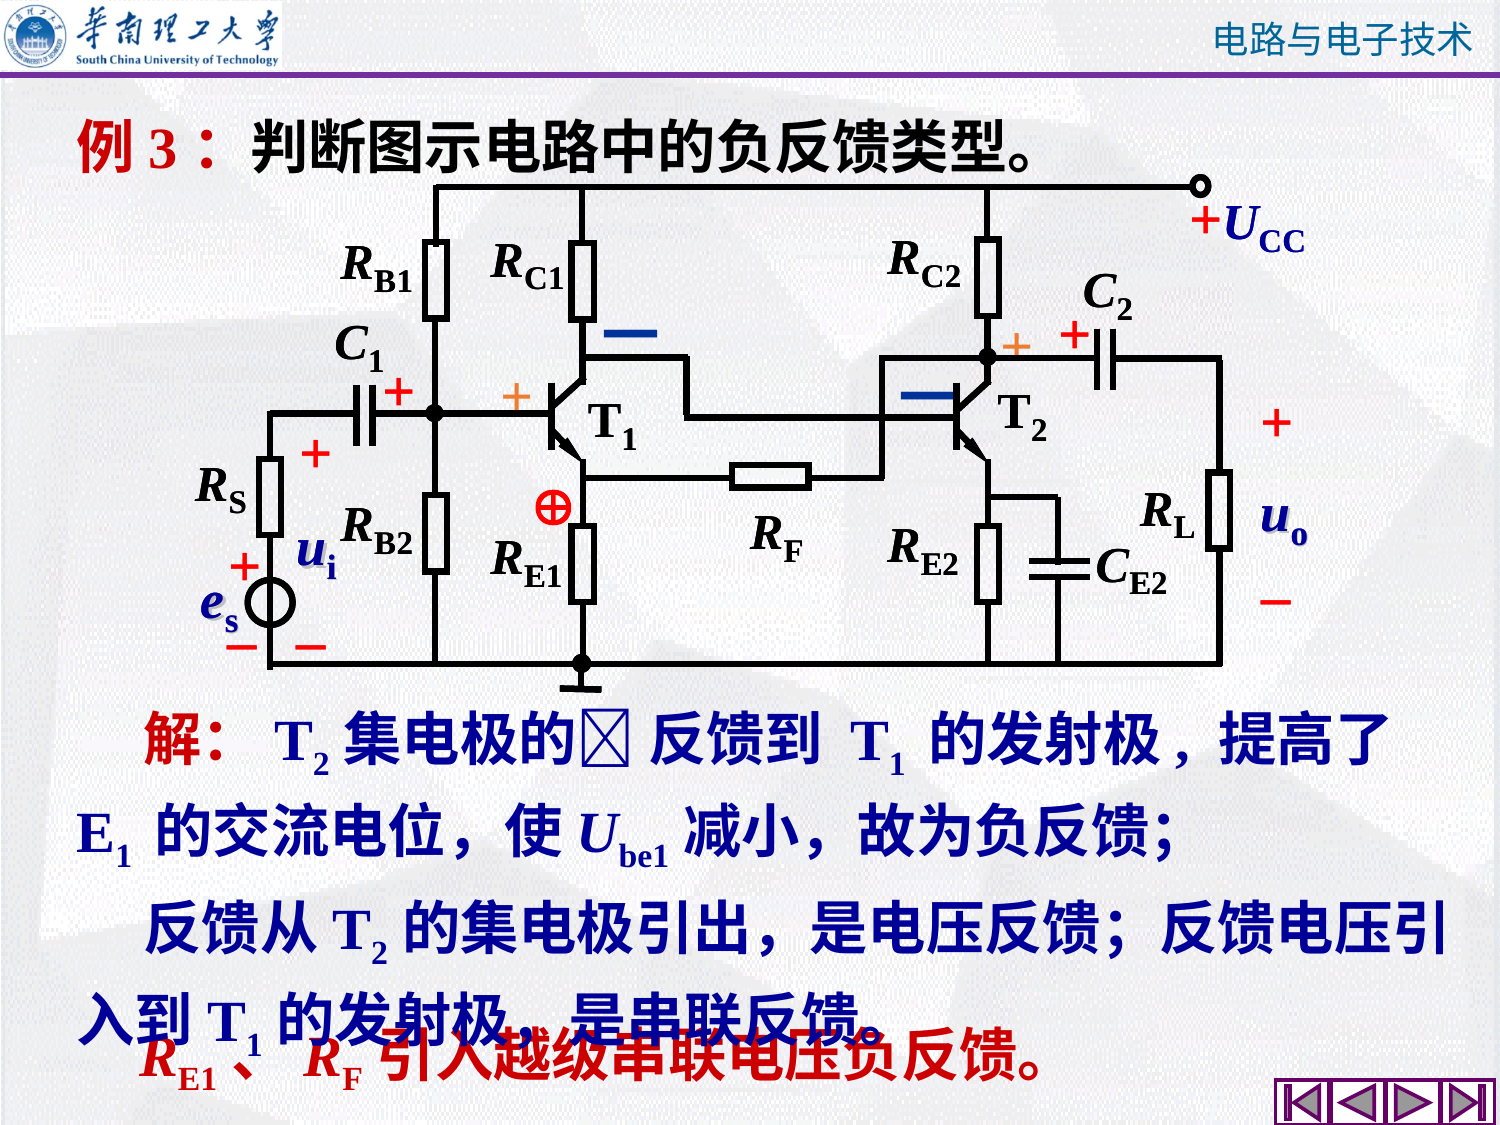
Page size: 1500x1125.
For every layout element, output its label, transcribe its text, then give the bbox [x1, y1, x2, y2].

picture [1, 0, 1500, 72]
text_box 解：T2集电极的 反馈到 T1 的发射极, 提高了E1 的交流电位，使Ube1减小，故为负反馈； 反馈从T2的集电极引出，是电压反馈；反馈电压引入到T1的发射极，是串联反馈。 [61, 683, 1468, 1071]
text_box RE1、RF引入越级串联电压负反馈。 [124, 1071, 1137, 1105]
text_box 例3：判断图示电路中的负反馈类型。 [61, 81, 1100, 188]
picture [1, 78, 1500, 1125]
